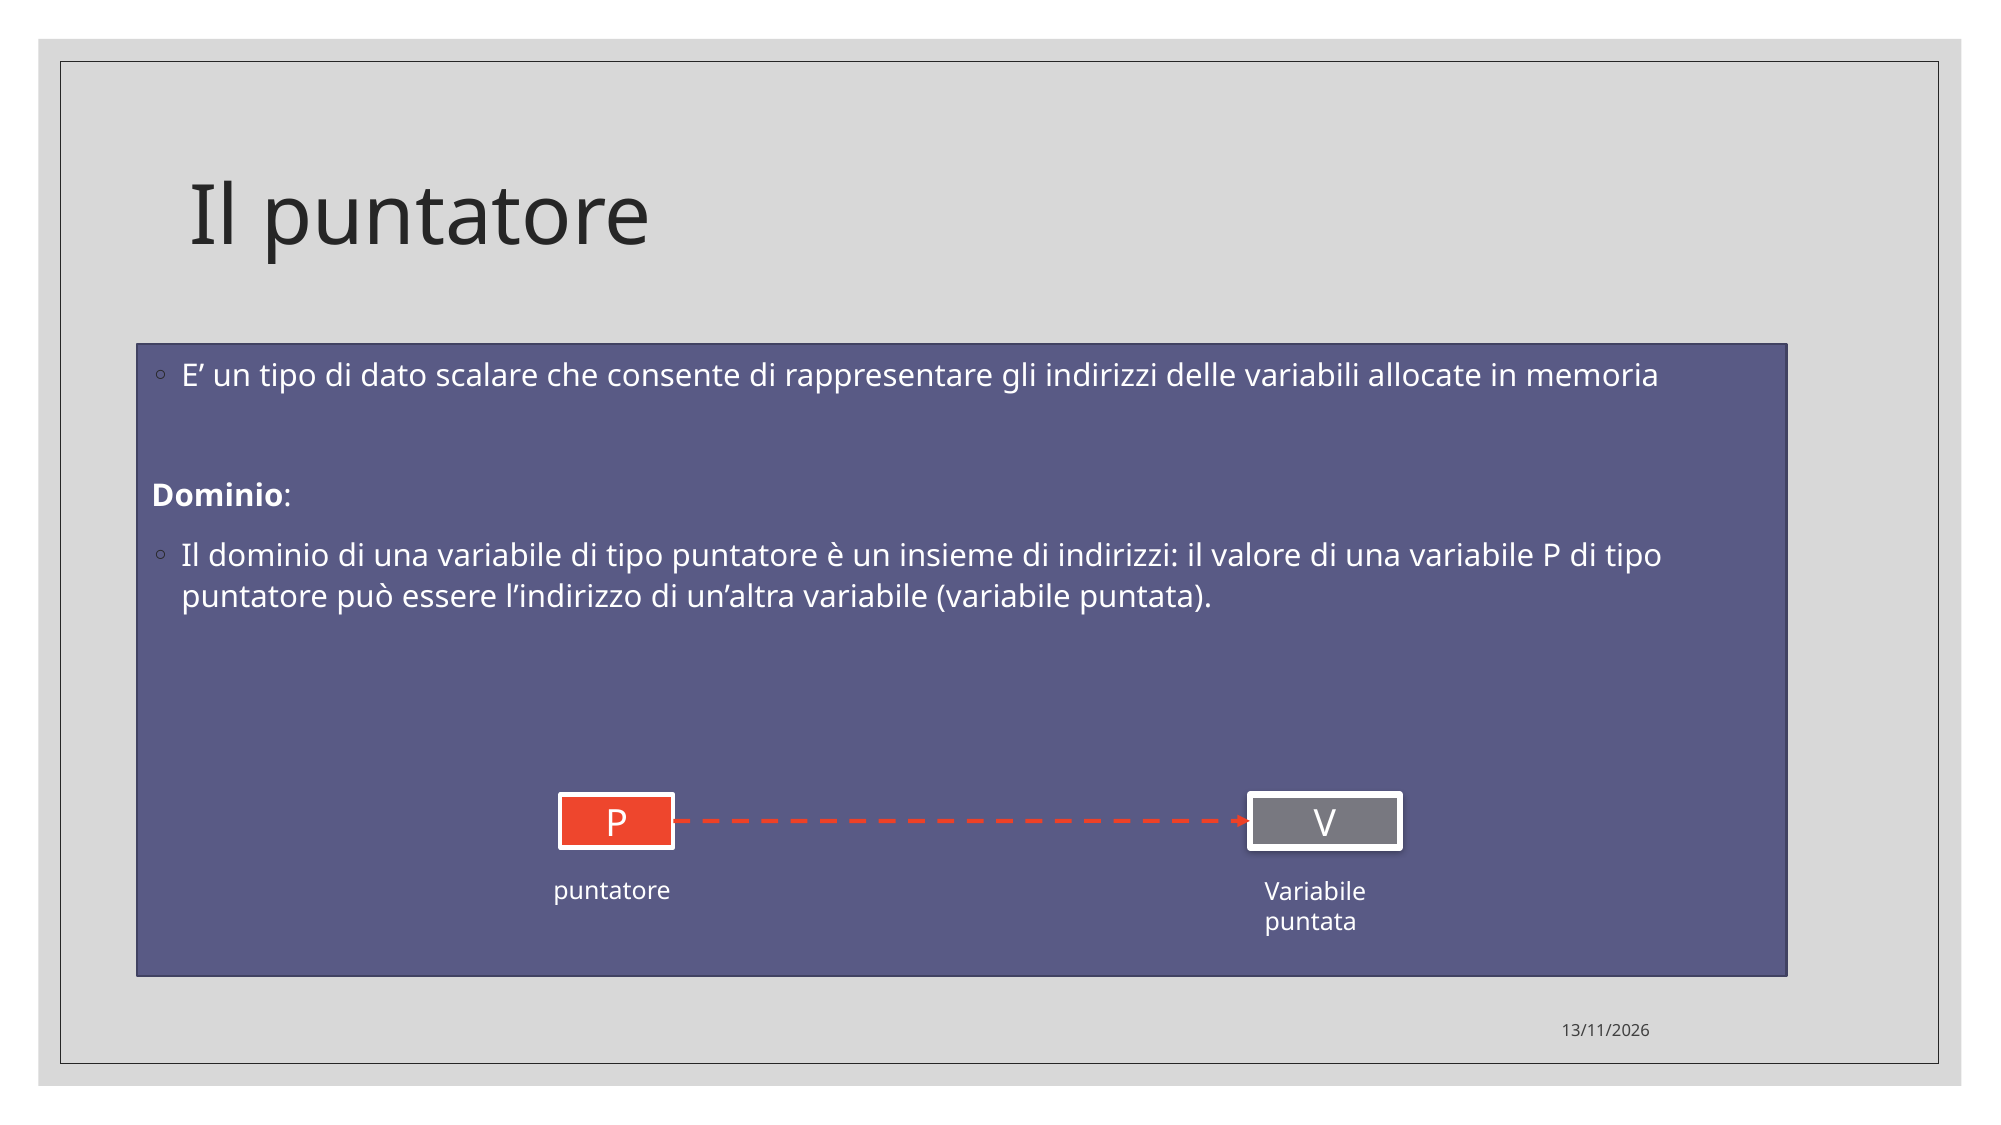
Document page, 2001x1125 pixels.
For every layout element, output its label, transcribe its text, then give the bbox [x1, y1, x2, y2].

text_box puntatore [538, 867, 689, 912]
text_box E’ un tipo di dato scalare che consente di rappresentare gli indirizzi delle variabili allocate in memoria Dominio: Il dominio di una variabile di tipo puntatore è un insieme di indirizzi: il valore di una variabile P di tipo puntatore può essere l’indirizzo di un’altra variabile (variabile puntata). [136, 344, 1787, 976]
text_box 16/12/2020 [1190, 990, 1665, 1050]
text_box V [1247, 791, 1403, 851]
text_box Variabile puntata [1249, 868, 1400, 943]
text_box Il puntatore [174, 105, 1825, 331]
text_box [673, 814, 1250, 828]
text_box P [558, 792, 675, 850]
